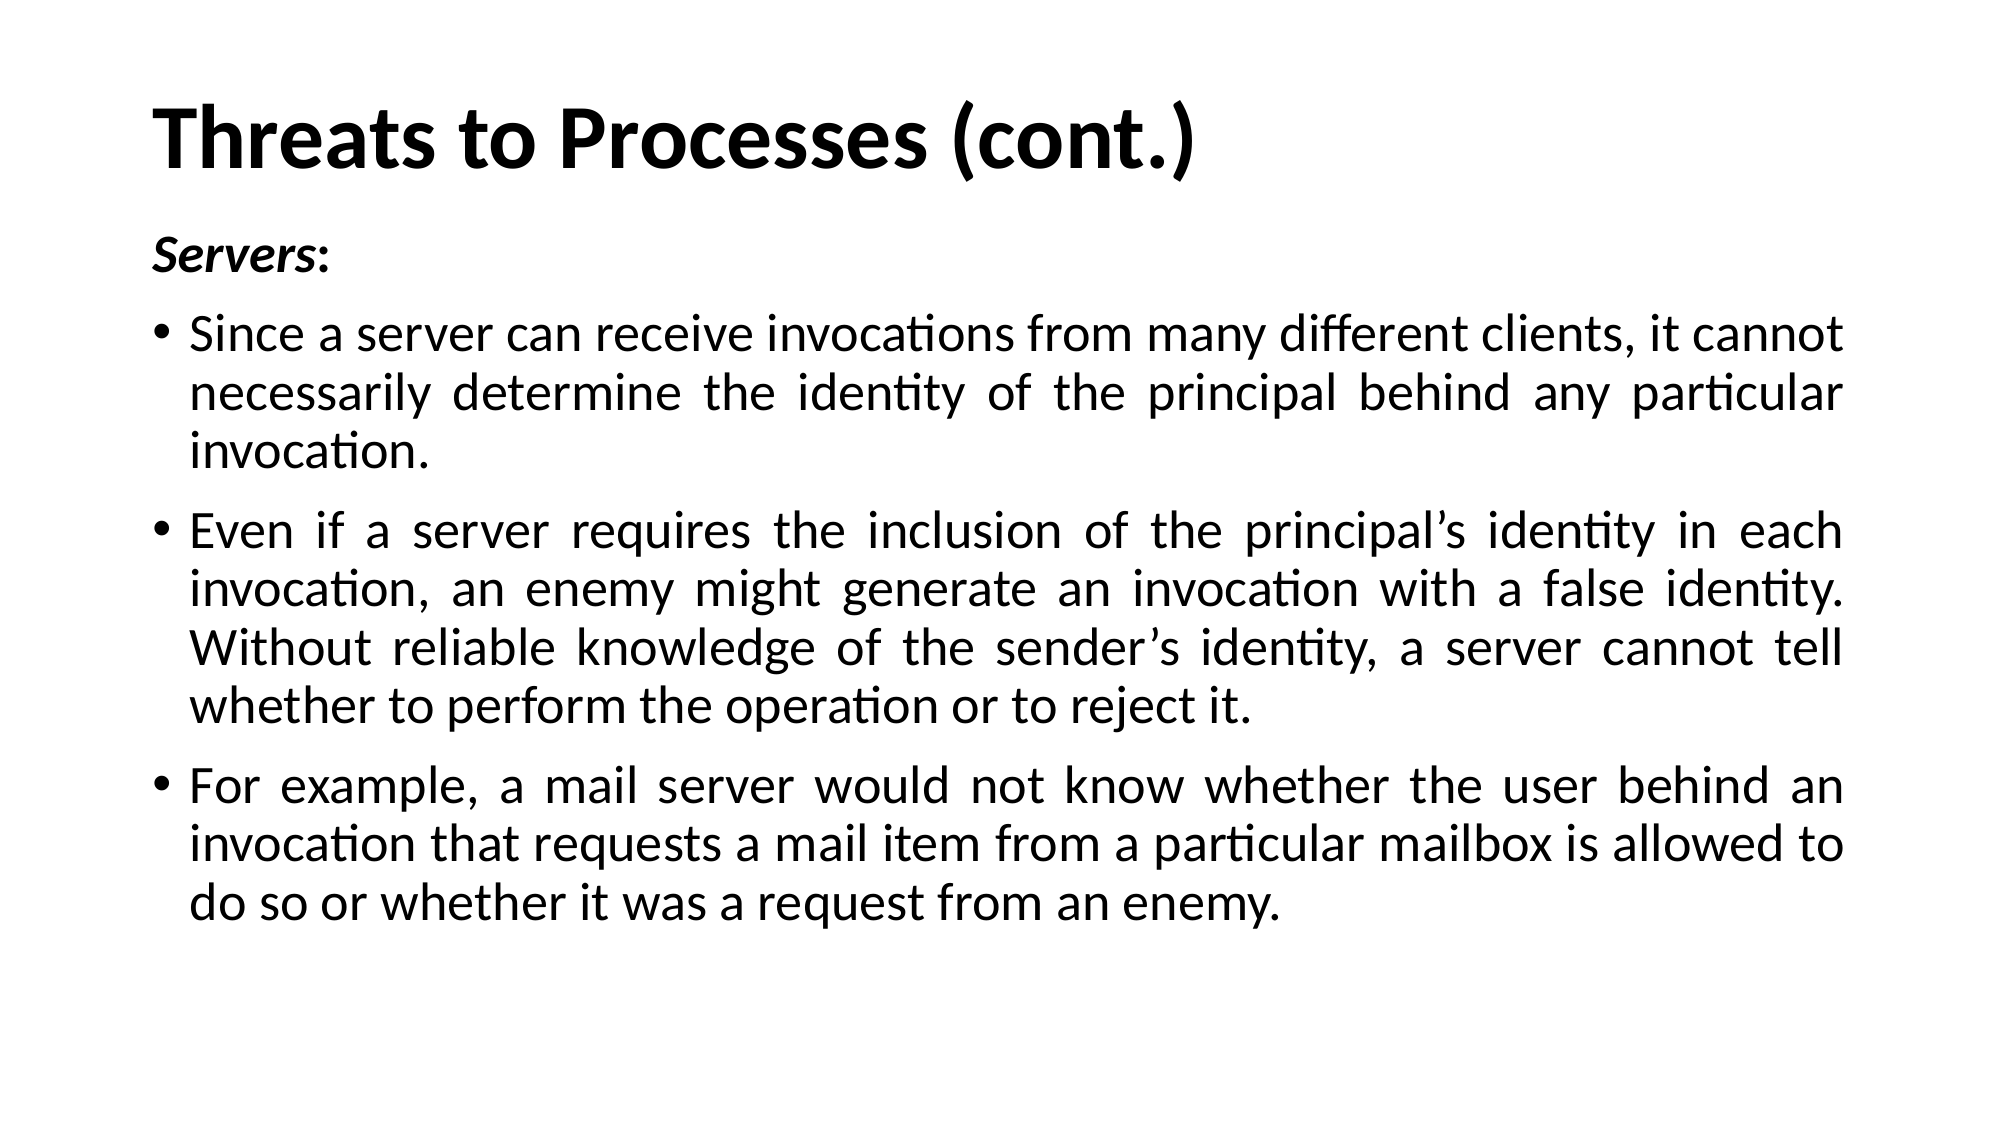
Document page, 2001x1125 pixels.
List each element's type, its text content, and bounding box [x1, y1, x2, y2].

list Servers: Since a server can receive invocations from many different clients, it cannot necessarily determine the identity of the principal behind any particular invocation. Even if a server requires the inclusion of the principal’s identity in each invocation, an enemy might generate an invocation with a false identity. Without reliable knowledge of the sender’s identity, a server cannot tell whether to perform the operation or to reject it. For example, a mail server would not know whether the user behind an invocation that requests a mail item from a particular mailbox is allowed to do so or whether it was a request from an enemy. [137, 218, 1863, 1014]
title Threats to Processes (cont.) [137, 29, 1863, 218]
